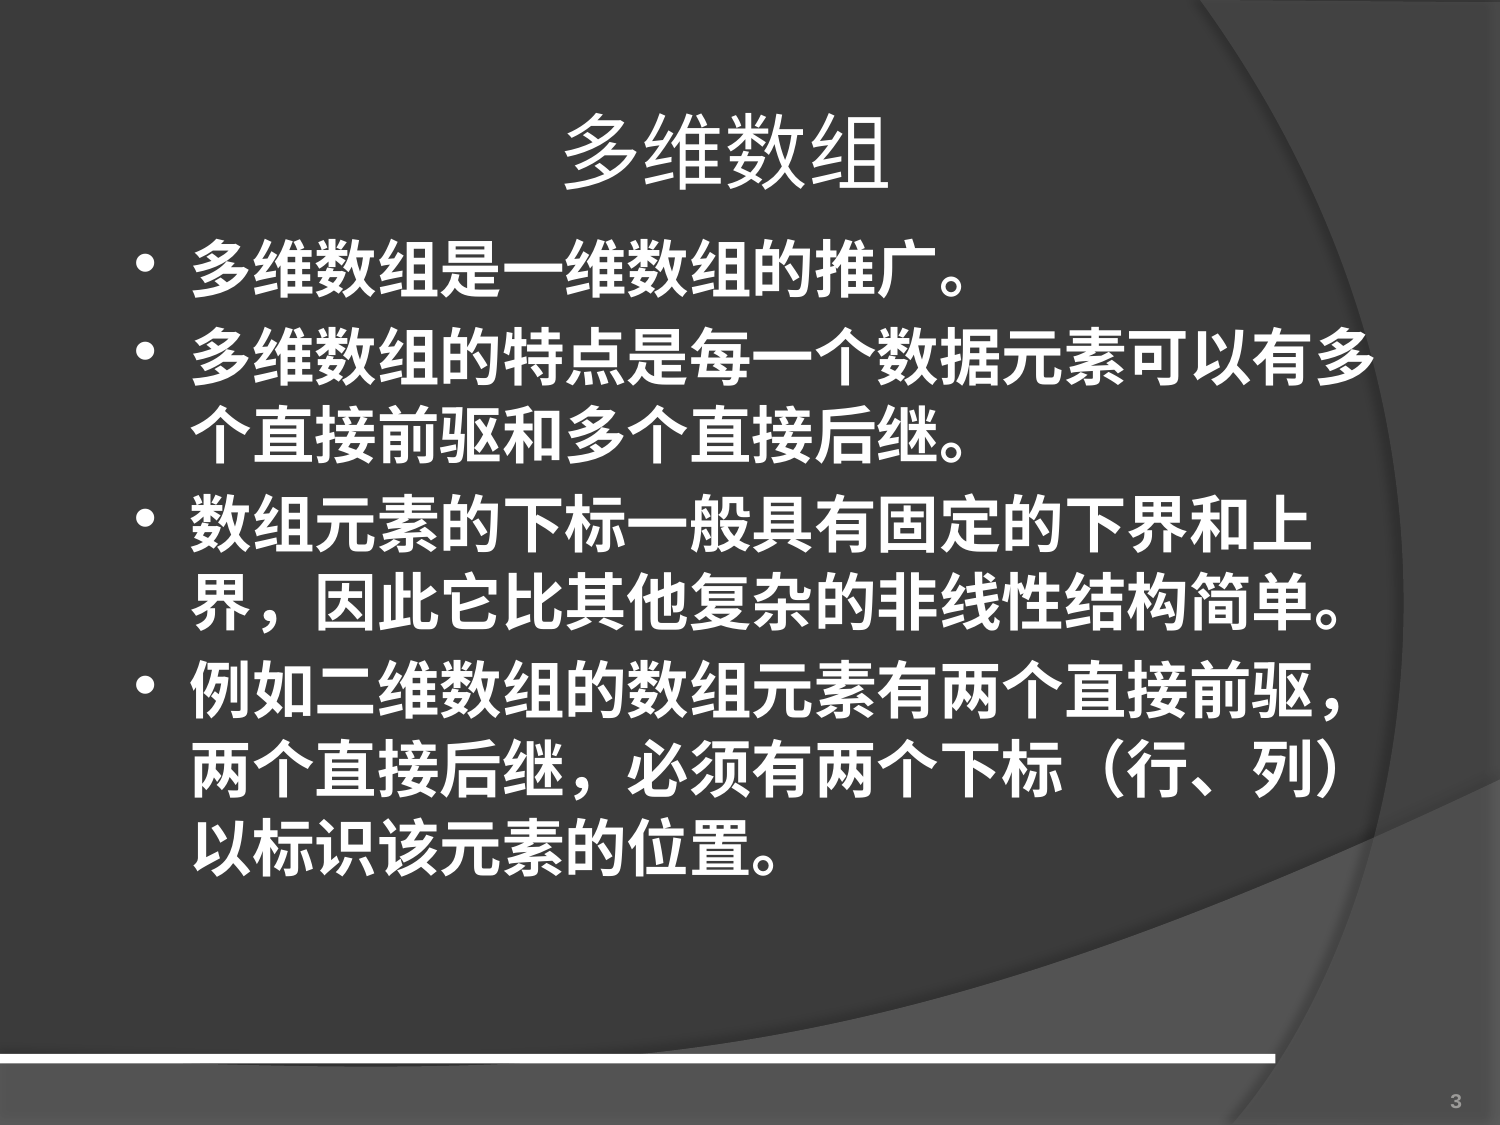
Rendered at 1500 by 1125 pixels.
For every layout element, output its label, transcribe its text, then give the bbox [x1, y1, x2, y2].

text_box 多维数组是一维数组的推广。 多维数组的特点是每一个数据元素可以有多个直接前驱和多个直接后继。 数组元素的下标一般具有固定的下界和上界，因此它比其他复杂的非线性结构简单。 例如二维数组的数组元素有两个直接前驱，两个直接后继，必须有两个下标（行、列）以标识该元素的位置。 [118, 218, 1427, 1032]
slide_number 3 [1337, 1053, 1463, 1114]
title 多维数组 [87, 62, 1363, 238]
